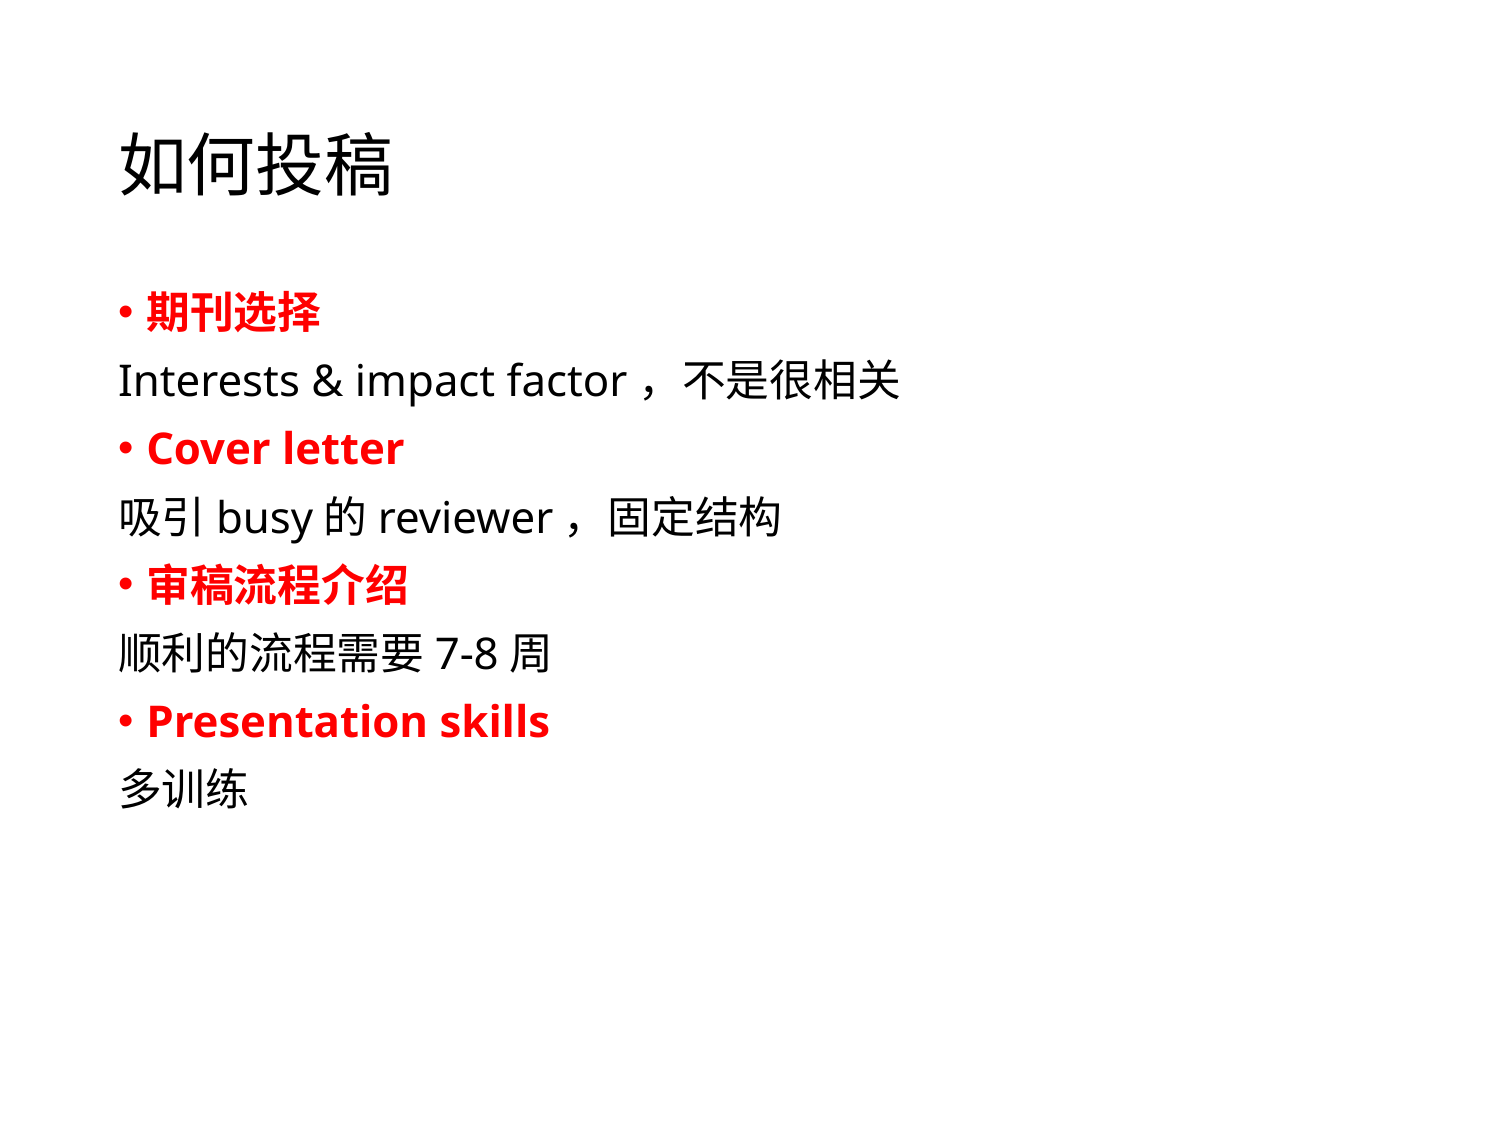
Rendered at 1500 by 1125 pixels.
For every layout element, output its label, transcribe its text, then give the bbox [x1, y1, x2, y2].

text_box 期刊选择 Interests & impact factor，不是很相关 Cover letter 吸引busy的reviewer，固定结构 审稿流程介绍 顺利的流程需要7-8周 Presentation skills 多训练 [103, 277, 1397, 992]
title 如何投稿 [103, 59, 1397, 277]
